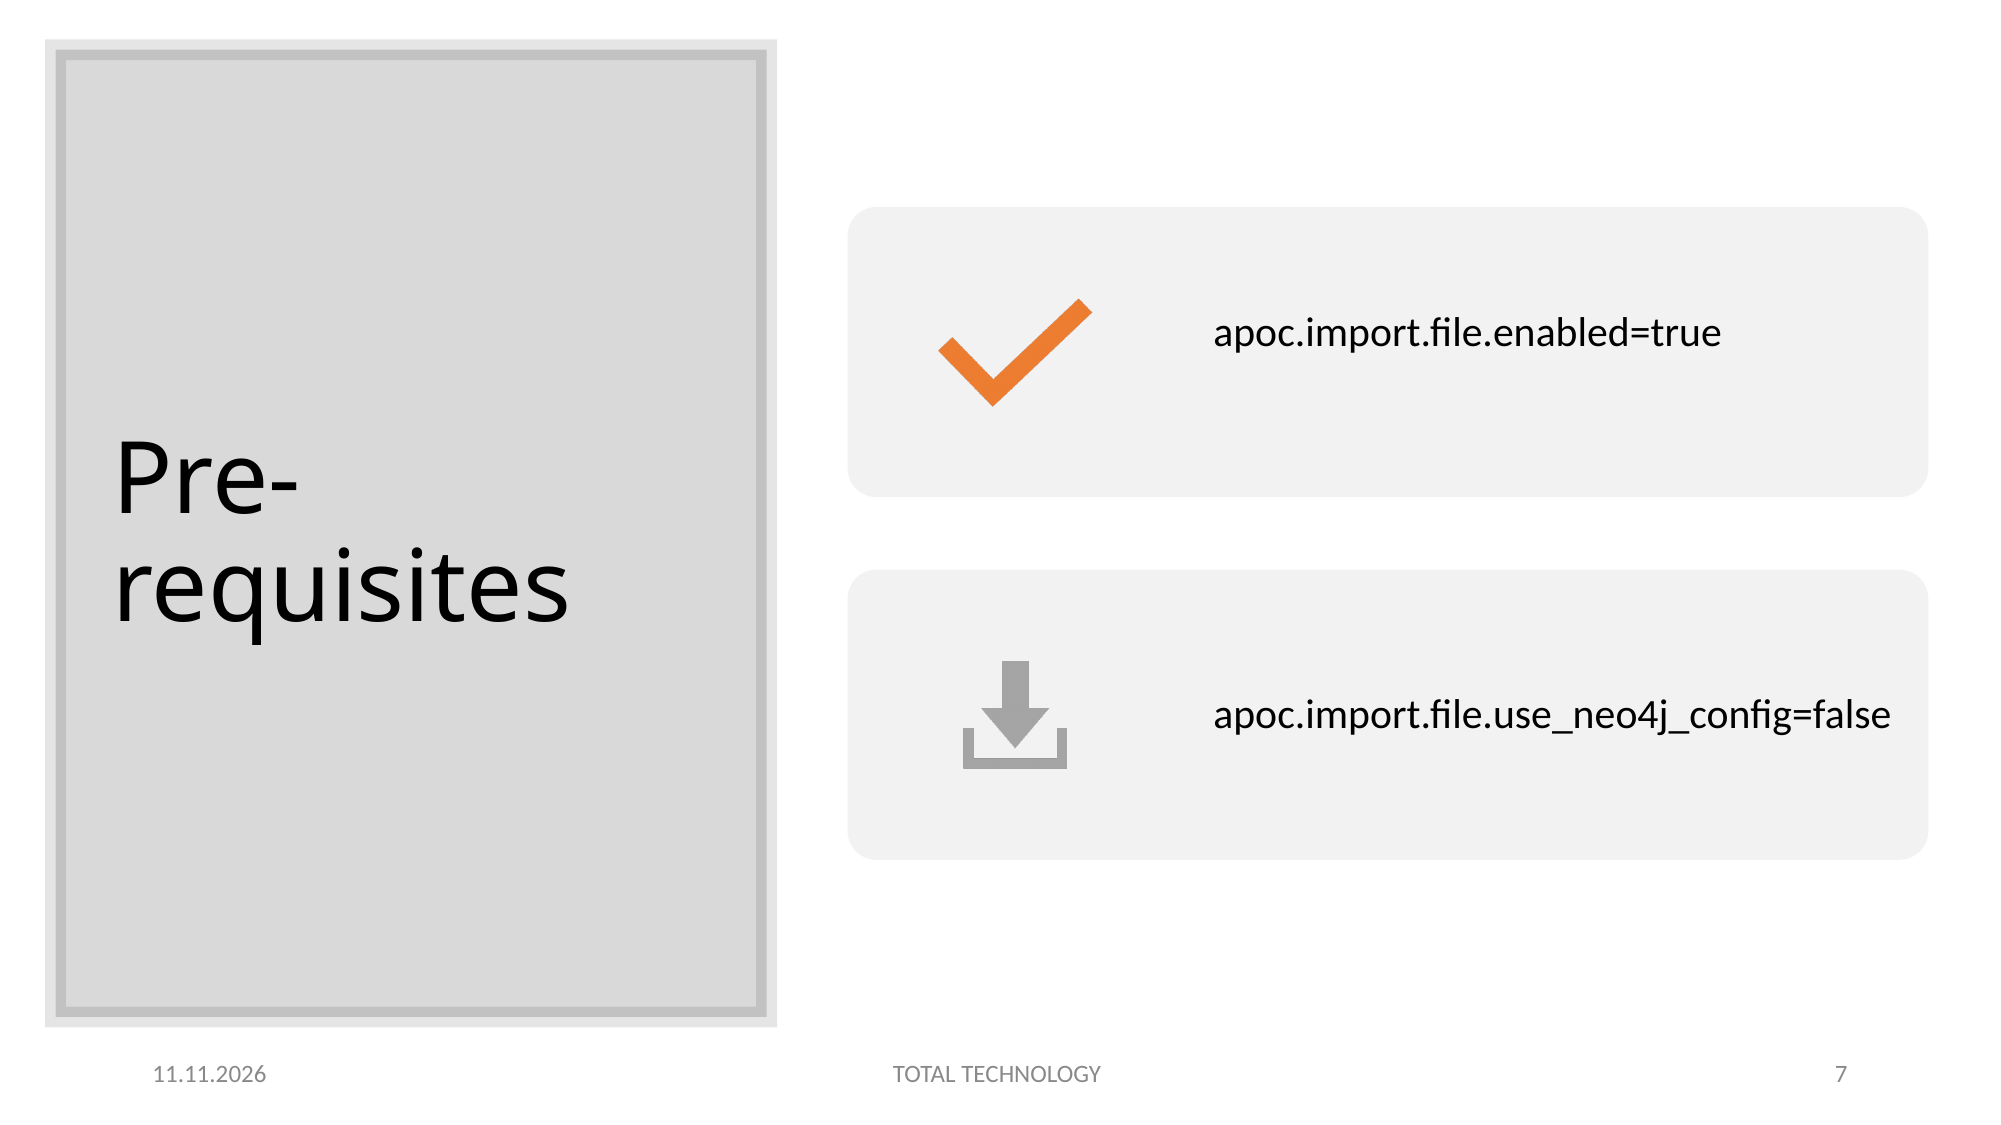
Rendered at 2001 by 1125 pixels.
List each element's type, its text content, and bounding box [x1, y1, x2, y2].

footer TOTAL TECHNOLOGY [662, 1042, 1338, 1103]
slide_number 7 [1412, 1042, 1863, 1103]
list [847, 49, 1929, 1018]
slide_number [137, 1042, 588, 1103]
title Pre-requisites [97, 104, 722, 967]
text_box [54, 49, 768, 1018]
